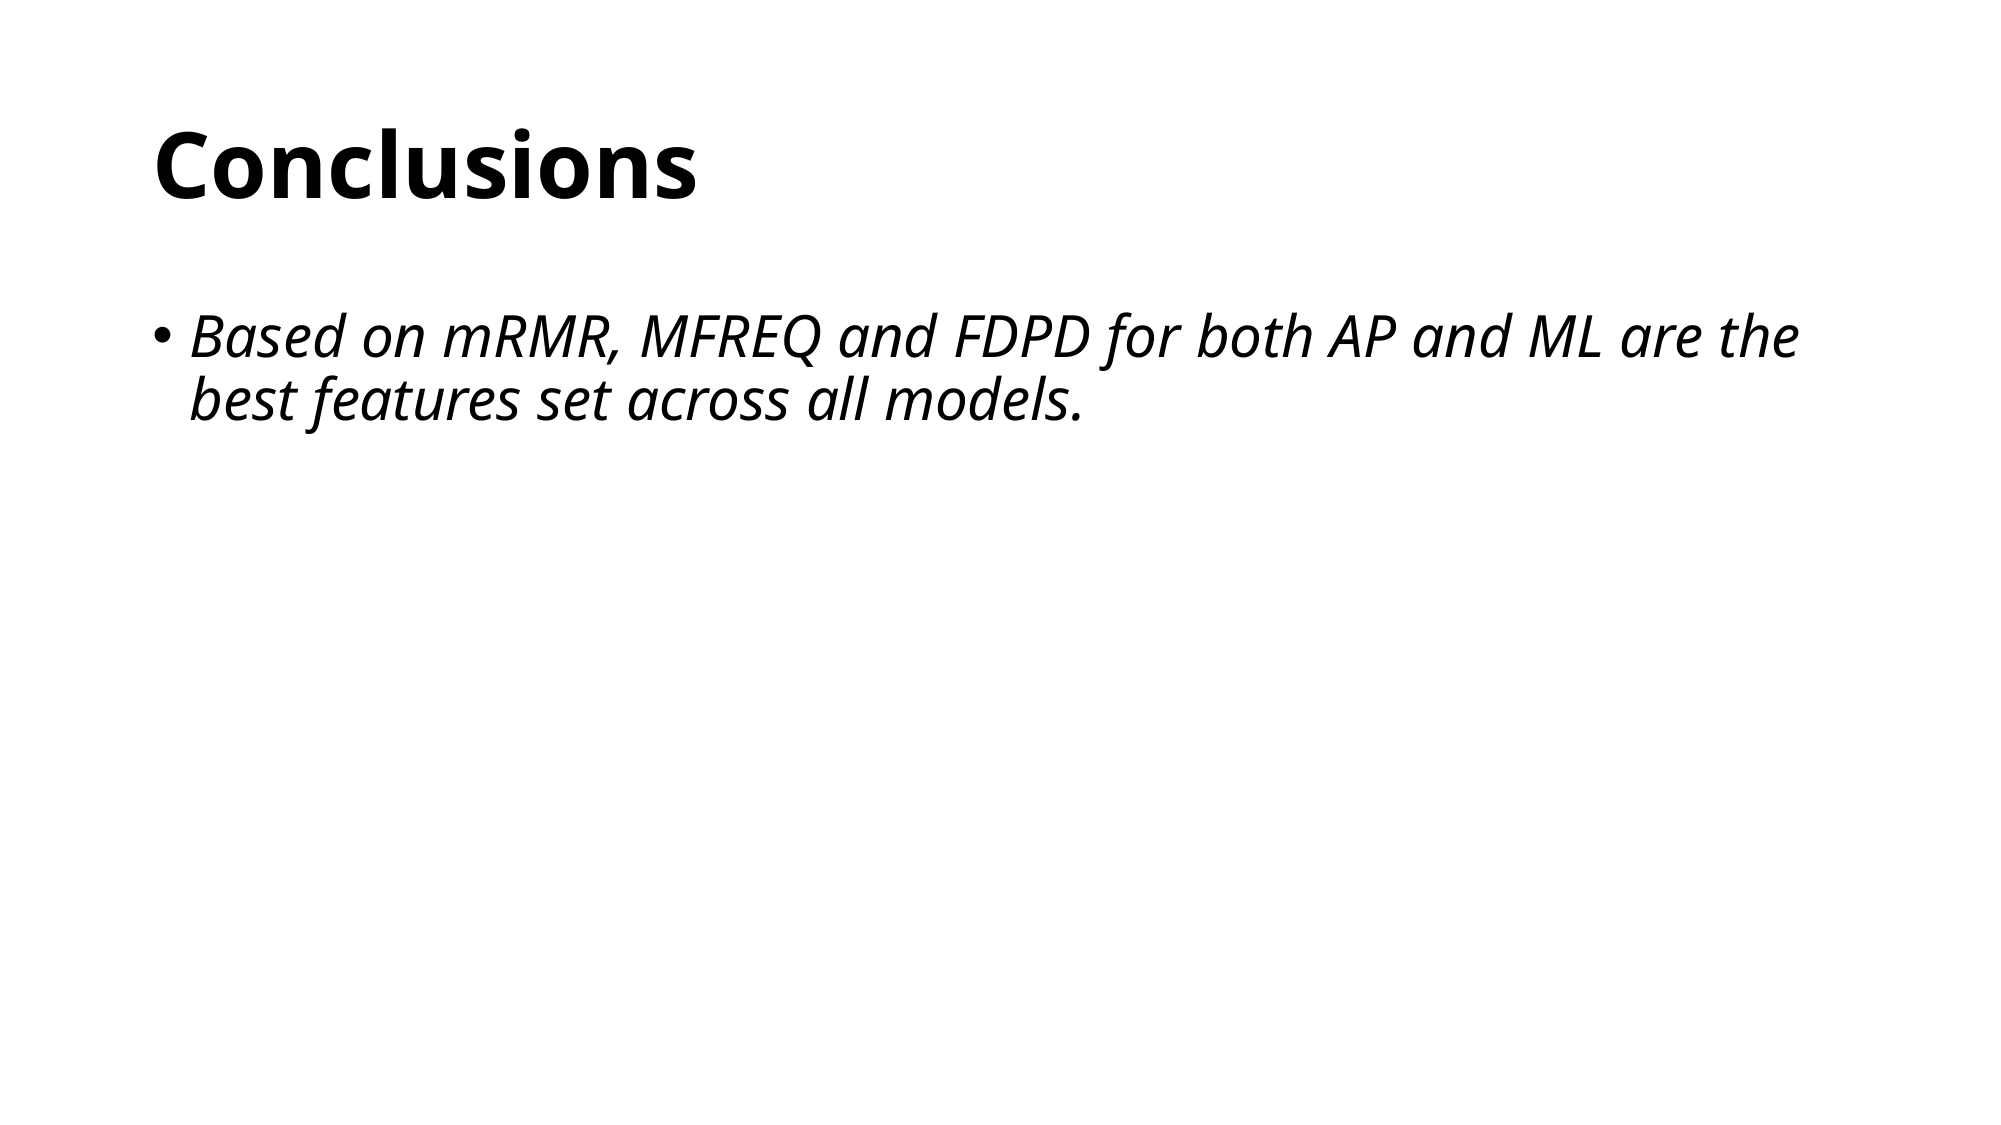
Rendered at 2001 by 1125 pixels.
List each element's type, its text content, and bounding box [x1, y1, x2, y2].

title Conclusions [137, 59, 1863, 278]
list Based on mRMR, MFREQ and FDPD for both AP and ML are the best features set across all models. [137, 299, 1863, 1014]
